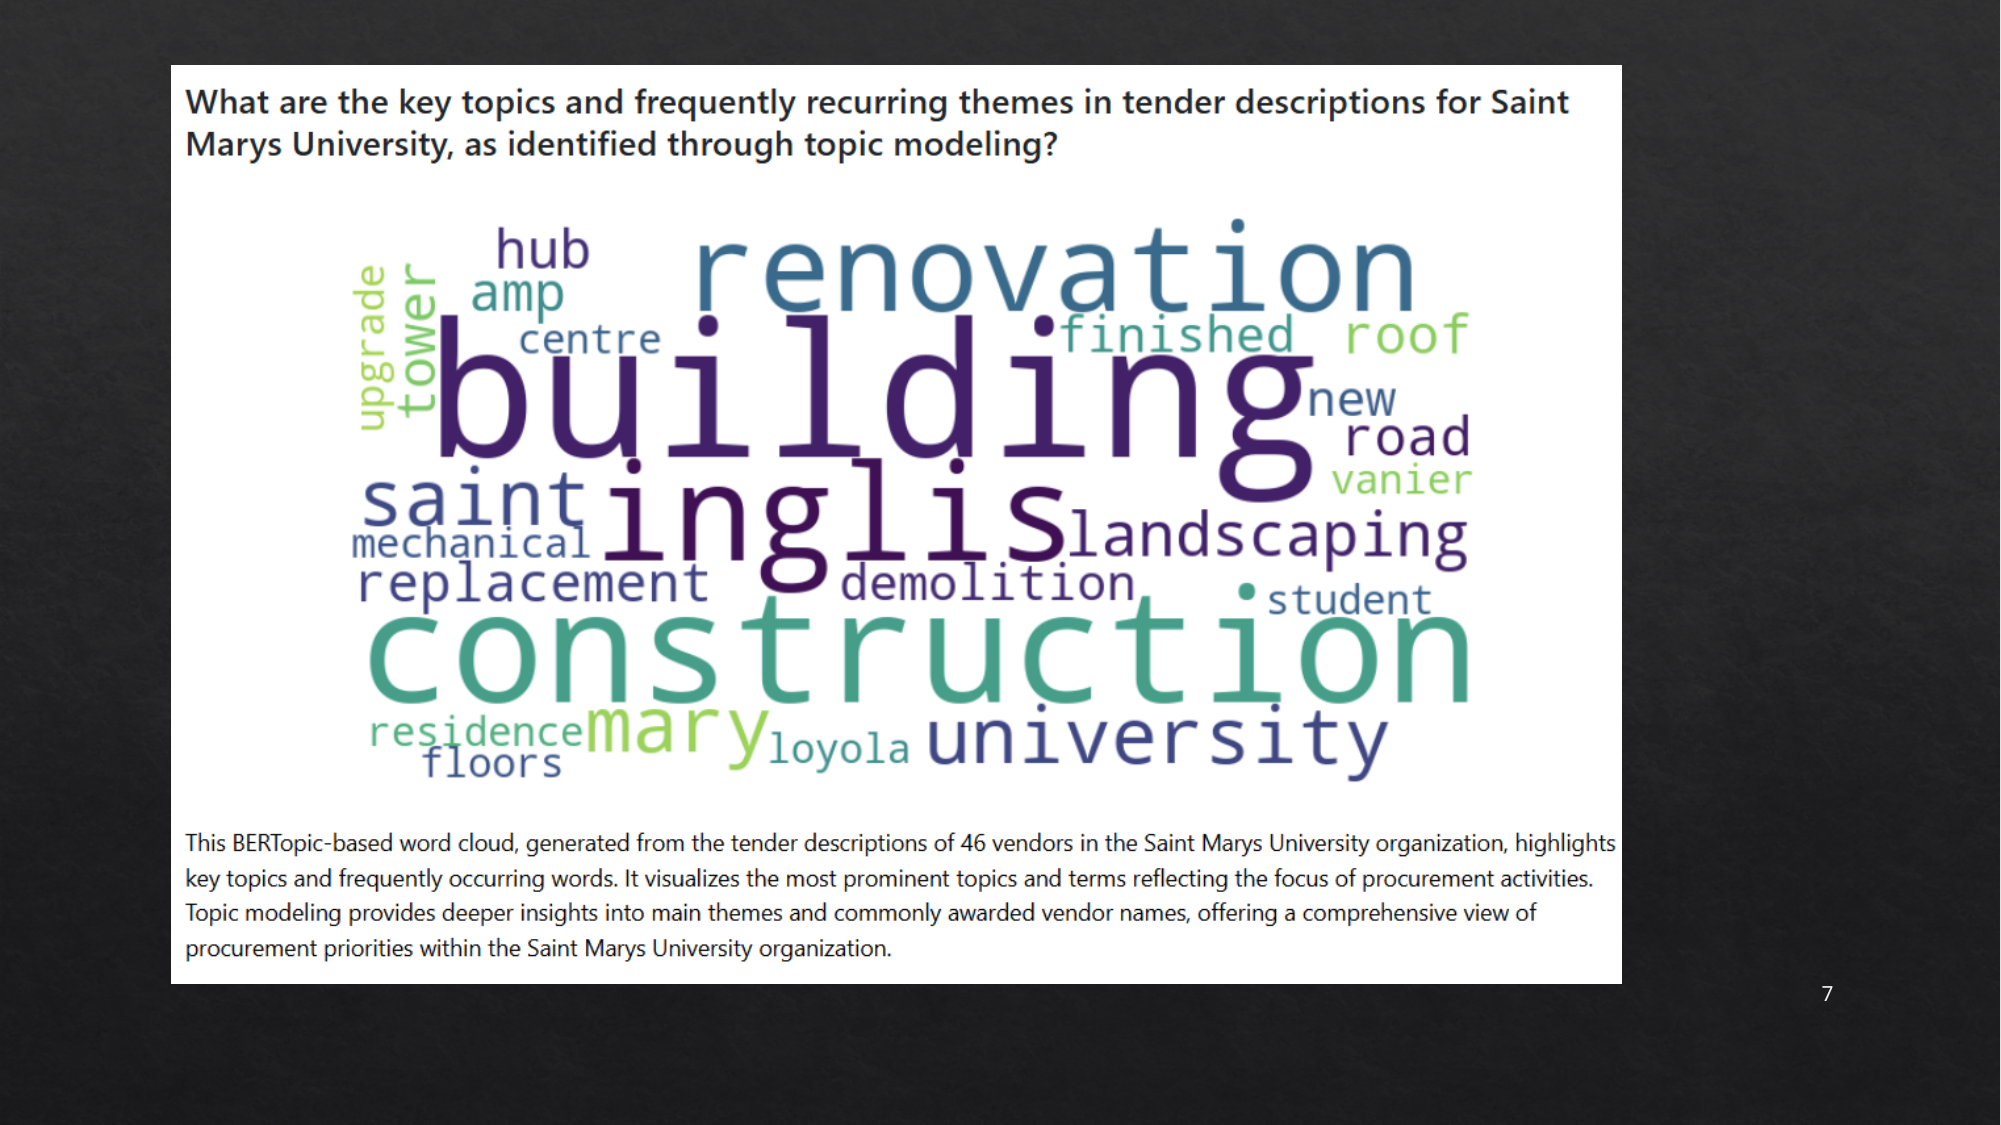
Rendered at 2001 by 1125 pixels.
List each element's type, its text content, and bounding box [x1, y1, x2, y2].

picture [170, 64, 1623, 984]
slide_number 7 [1724, 965, 1849, 1025]
